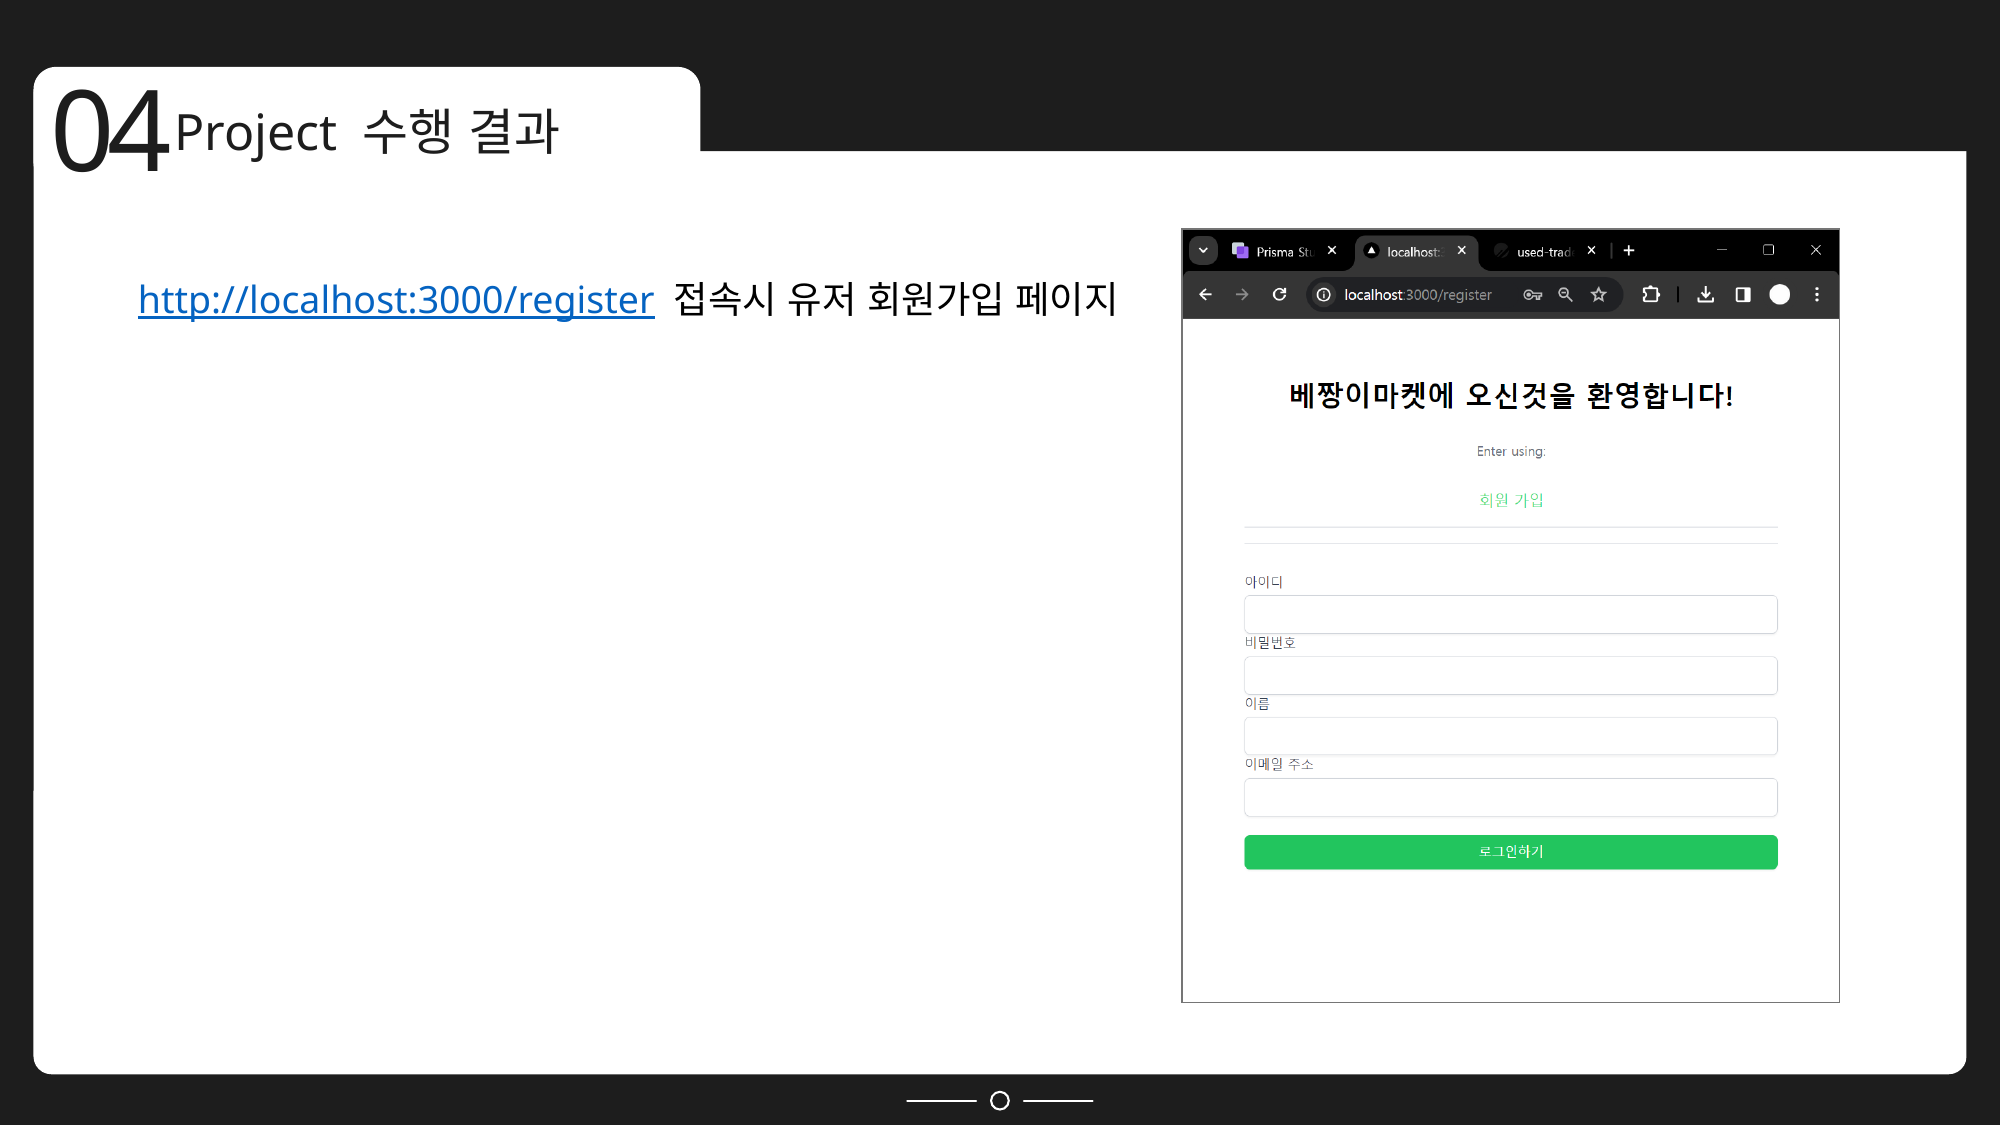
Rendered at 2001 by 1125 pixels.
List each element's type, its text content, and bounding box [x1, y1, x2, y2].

text_box [1840, 268, 2000, 344]
text_box http://localhost:3000/register 접속시 유저 회원가입 페이지 [123, 268, 665, 335]
picture [1181, 228, 1840, 1003]
text_box Project 수행 결과 [188, 93, 590, 169]
text_box [665, 268, 1181, 344]
text_box [0, 0, 2000, 75]
text_box 04 [35, 75, 188, 201]
